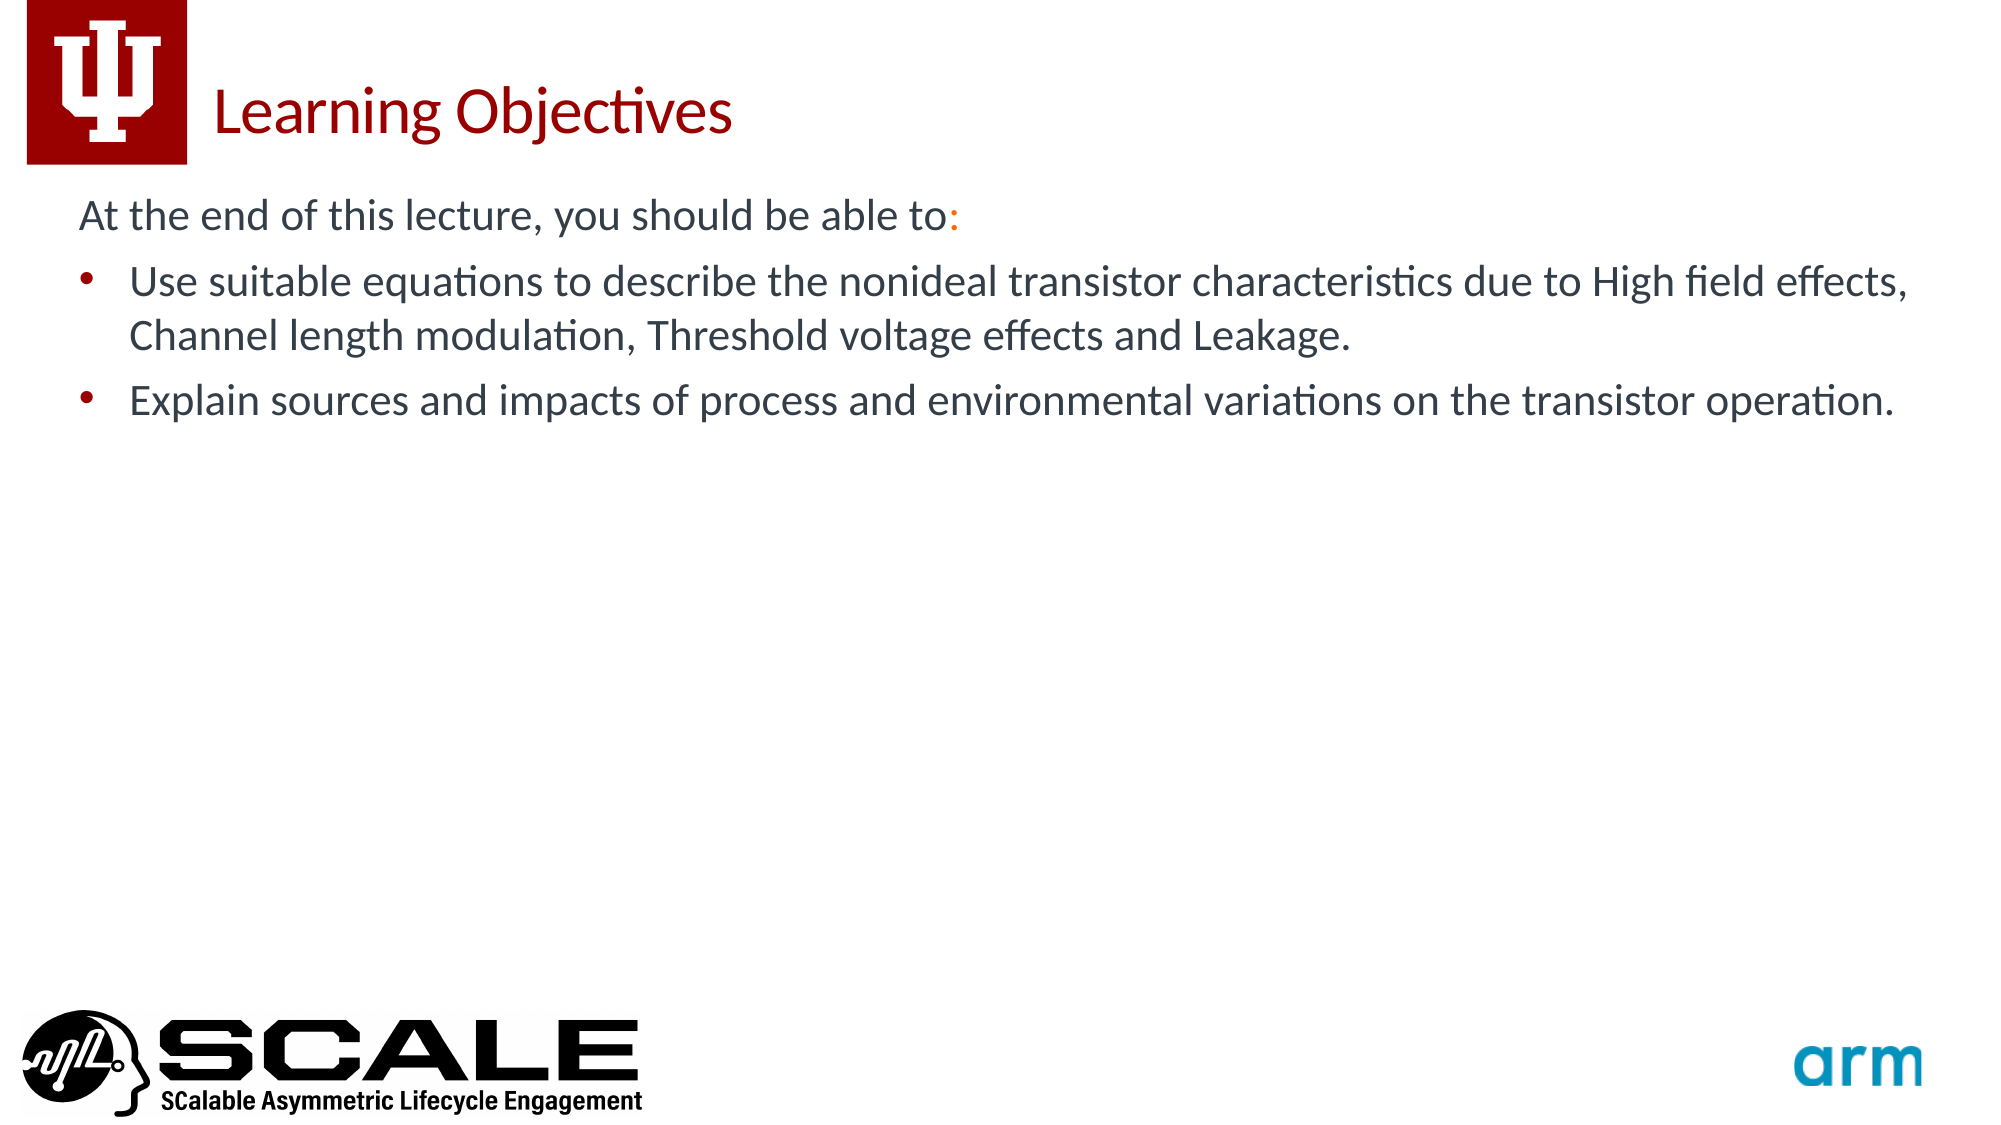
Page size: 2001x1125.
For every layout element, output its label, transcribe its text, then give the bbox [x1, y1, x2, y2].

picture [0, 0, 248, 220]
title Learning Objectives [213, 78, 1922, 186]
list At the end of this lecture, you should be able to: Use suitable equations to describe the nonideal transistor characteristics due to High field effects, Channel length modulation, Threshold voltage effects and Leakage. Explain sources and impacts of process and environmental variations on the transistor operation. [78, 185, 1923, 941]
picture [22, 1010, 642, 1117]
